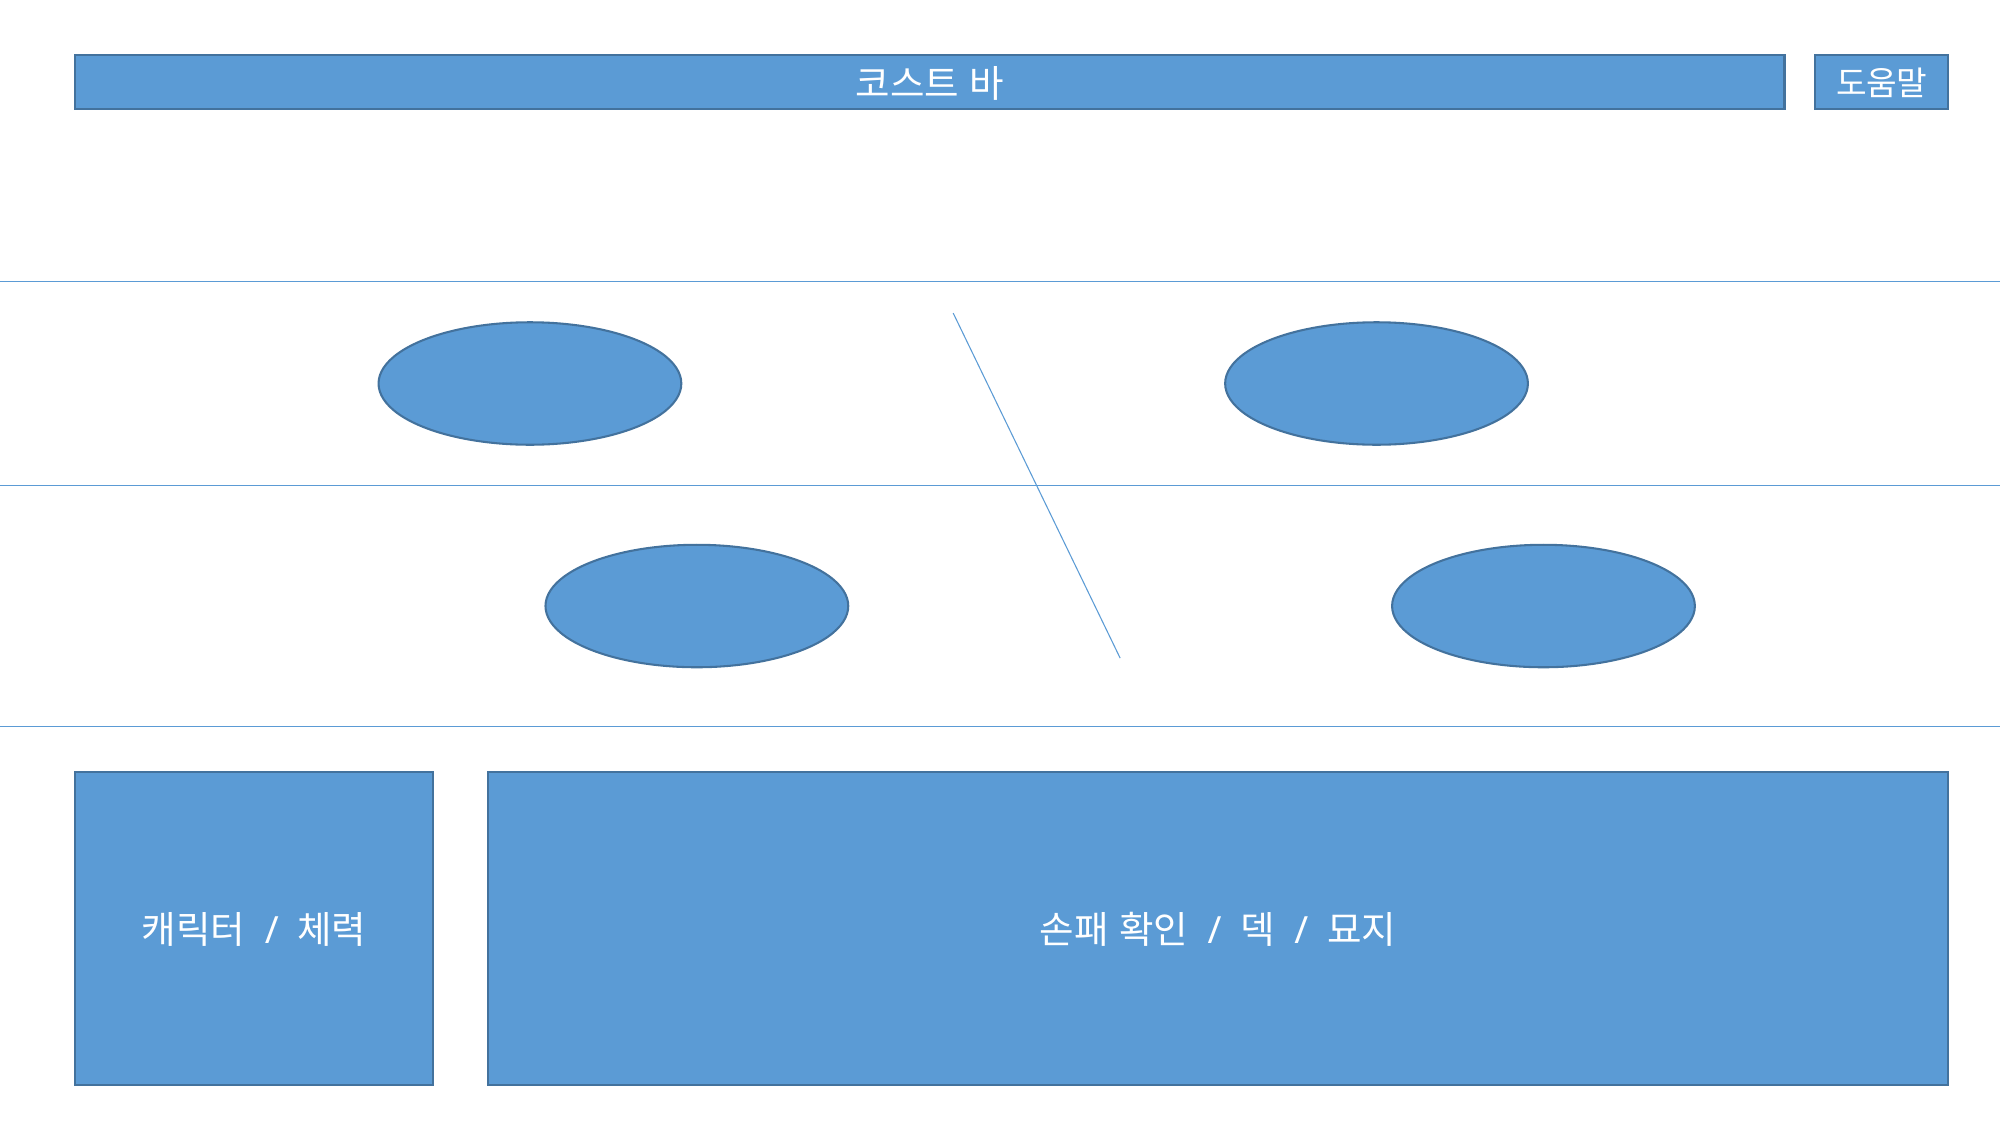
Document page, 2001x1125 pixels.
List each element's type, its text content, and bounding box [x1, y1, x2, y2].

text_box [1224, 321, 1529, 446]
text_box 손패 확인 / 덱 / 묘지 [487, 771, 1949, 1086]
text_box [1391, 543, 1696, 669]
text_box 캐릭터 / 체력 [74, 771, 434, 1086]
text_box [544, 543, 850, 669]
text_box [953, 313, 1121, 659]
text_box 도움말 [1814, 54, 1949, 110]
text_box 코스트 바 [74, 54, 1786, 110]
text_box [377, 321, 683, 446]
